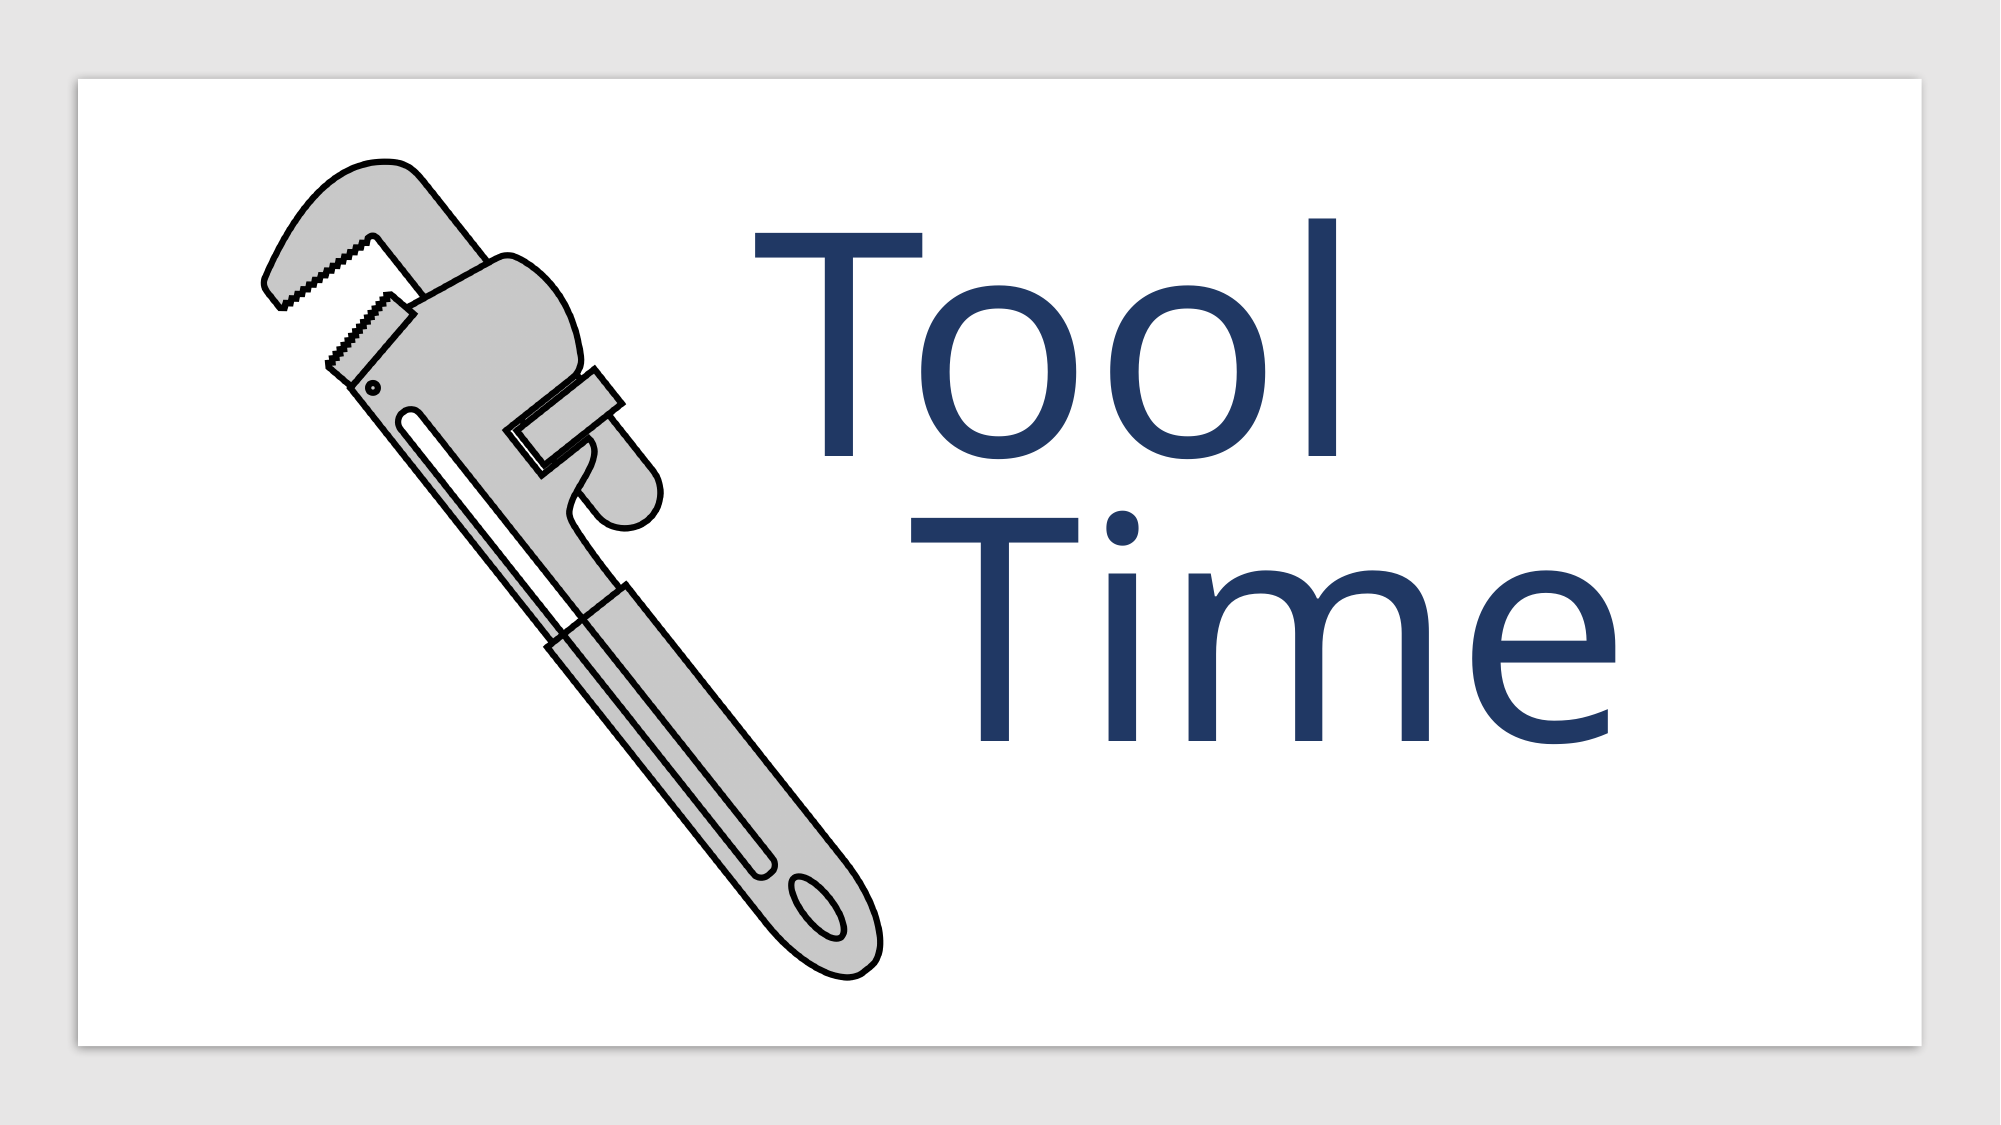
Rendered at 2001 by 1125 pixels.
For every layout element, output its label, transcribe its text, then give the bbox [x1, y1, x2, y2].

text_box Tool [737, 136, 1491, 527]
text_box [77, 78, 1923, 1047]
text_box [0, 0, 2000, 1125]
picture [257, 156, 887, 1047]
text_box Time [893, 421, 1648, 812]
